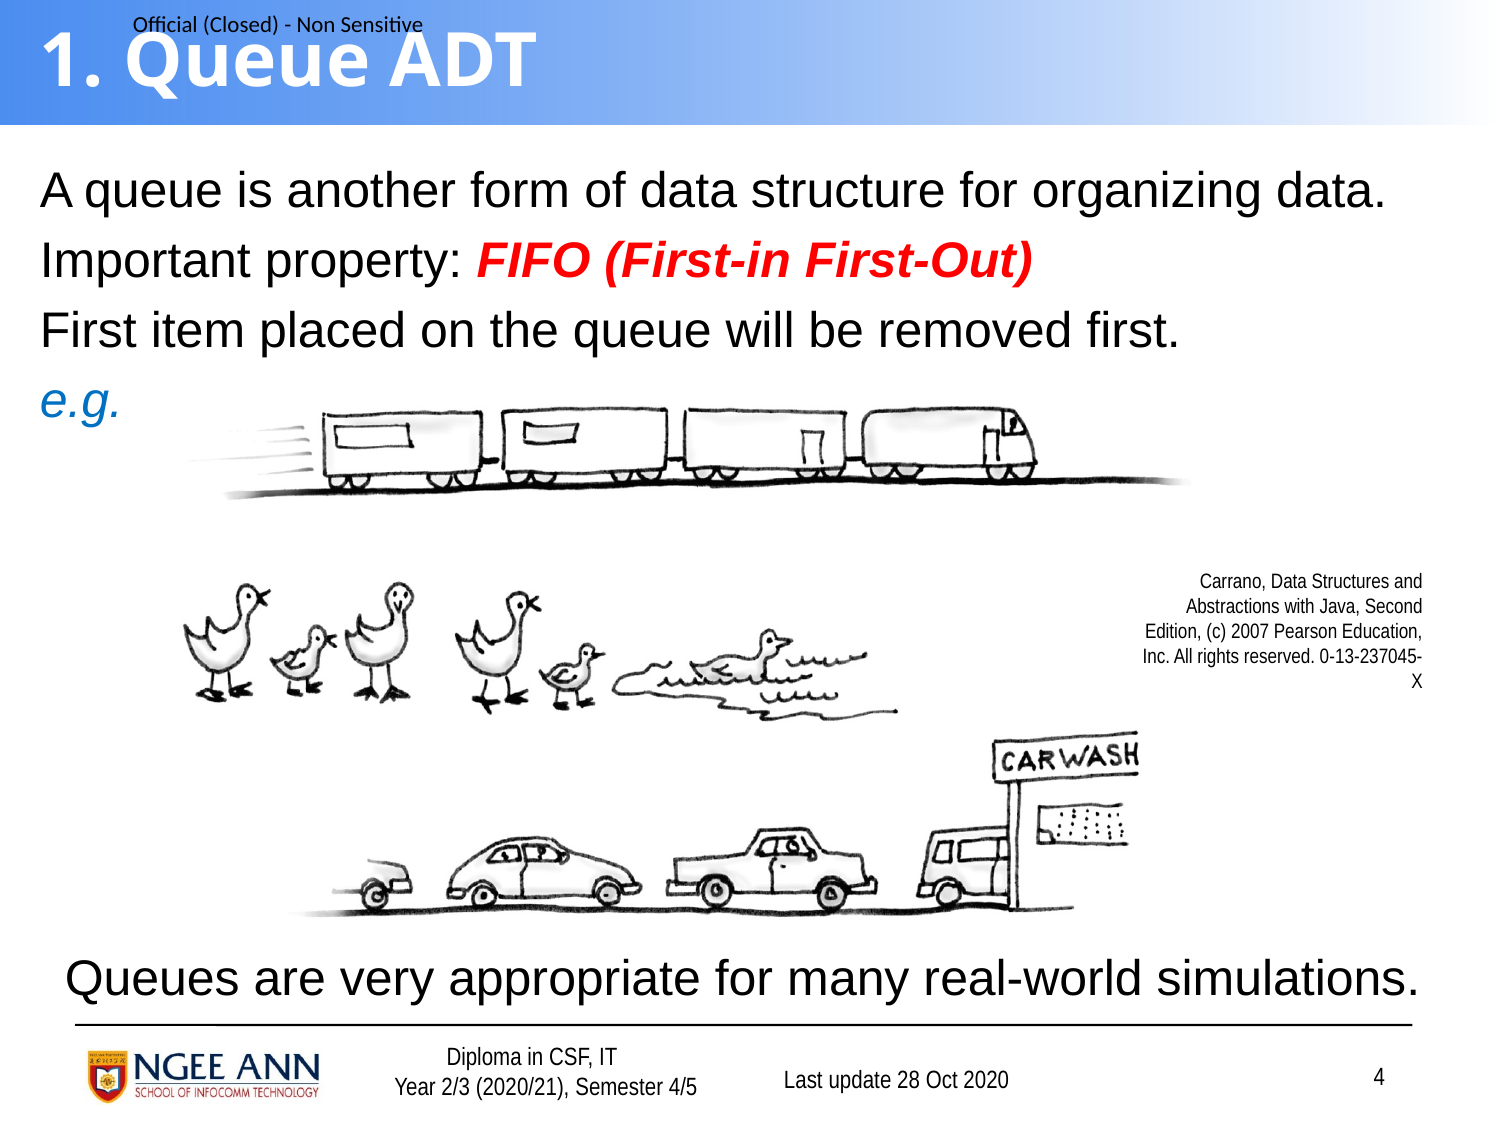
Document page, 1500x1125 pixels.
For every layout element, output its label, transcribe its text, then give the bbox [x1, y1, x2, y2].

text_box A queue is another form of data structure for organizing data. Important property: FIFO (First-in First-Out) First item placed on the queue will be removed first. e.g. [24, 149, 1500, 425]
picture [62, 1063, 344, 1125]
picture [174, 399, 1197, 923]
title 1. Queue ADT [23, 0, 1500, 115]
text_box Carrano, Data Structures and Abstractions with Java, Second Edition, (c) 2007 Pearson Education, Inc. All rights reserved. 0-13-237045-X [1201, 637, 1438, 700]
text_box Queues are very appropriate for many real-world simulations. [50, 937, 1500, 1063]
